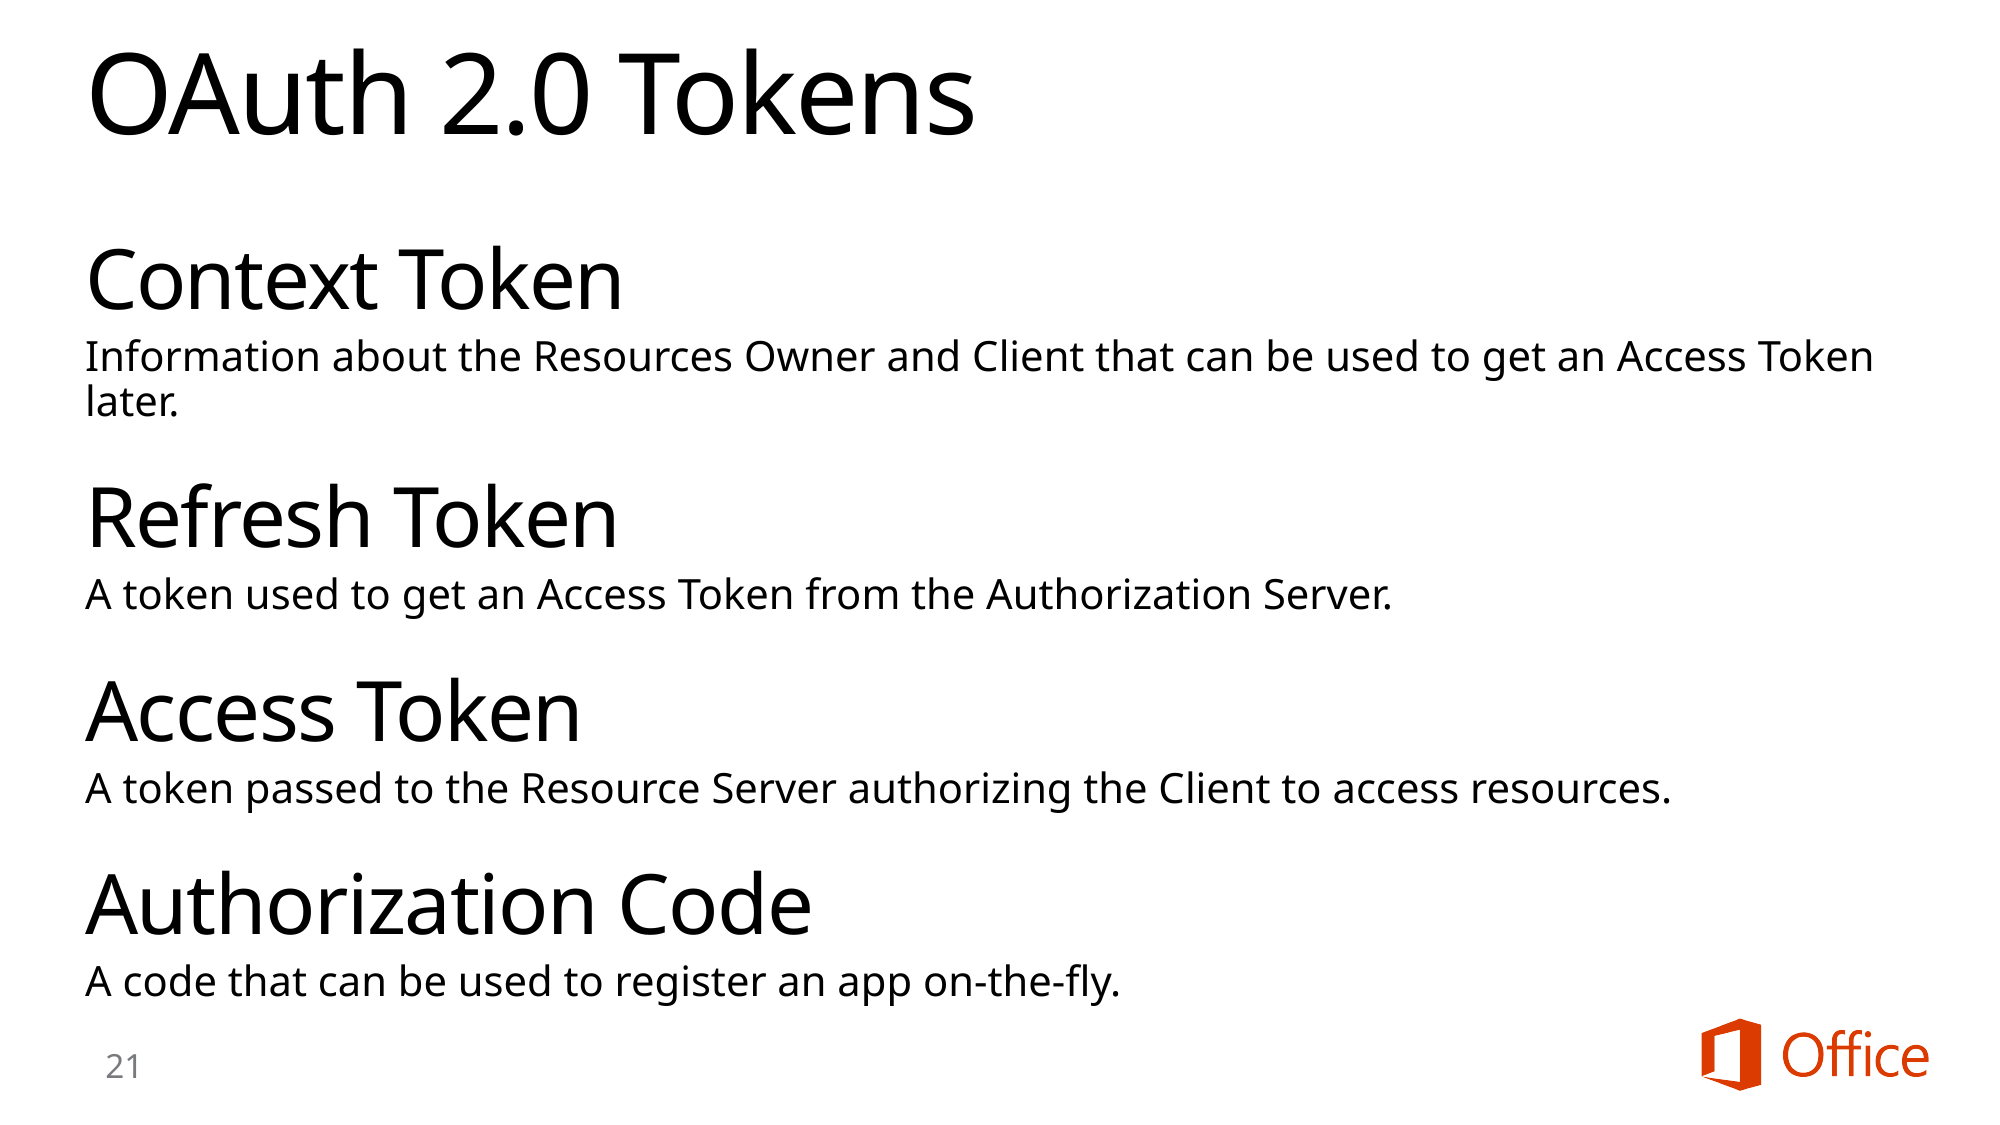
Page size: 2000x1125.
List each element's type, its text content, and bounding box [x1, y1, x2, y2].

title OAuth 2.0 Tokens [85, 37, 1914, 161]
slide_number 21 [85, 1049, 178, 1086]
list Context Token Information about the Resources Owner and Client that can be used to get an Access Token later. Refresh Token A token used to get an Access Token from the Authorization Server. Access Token A token passed to the Resource Server authorizing the Client to access resources. Authorization Code A code that can be used to register an app on-the-fly. [85, 237, 1914, 1027]
picture [1670, 987, 1960, 1122]
